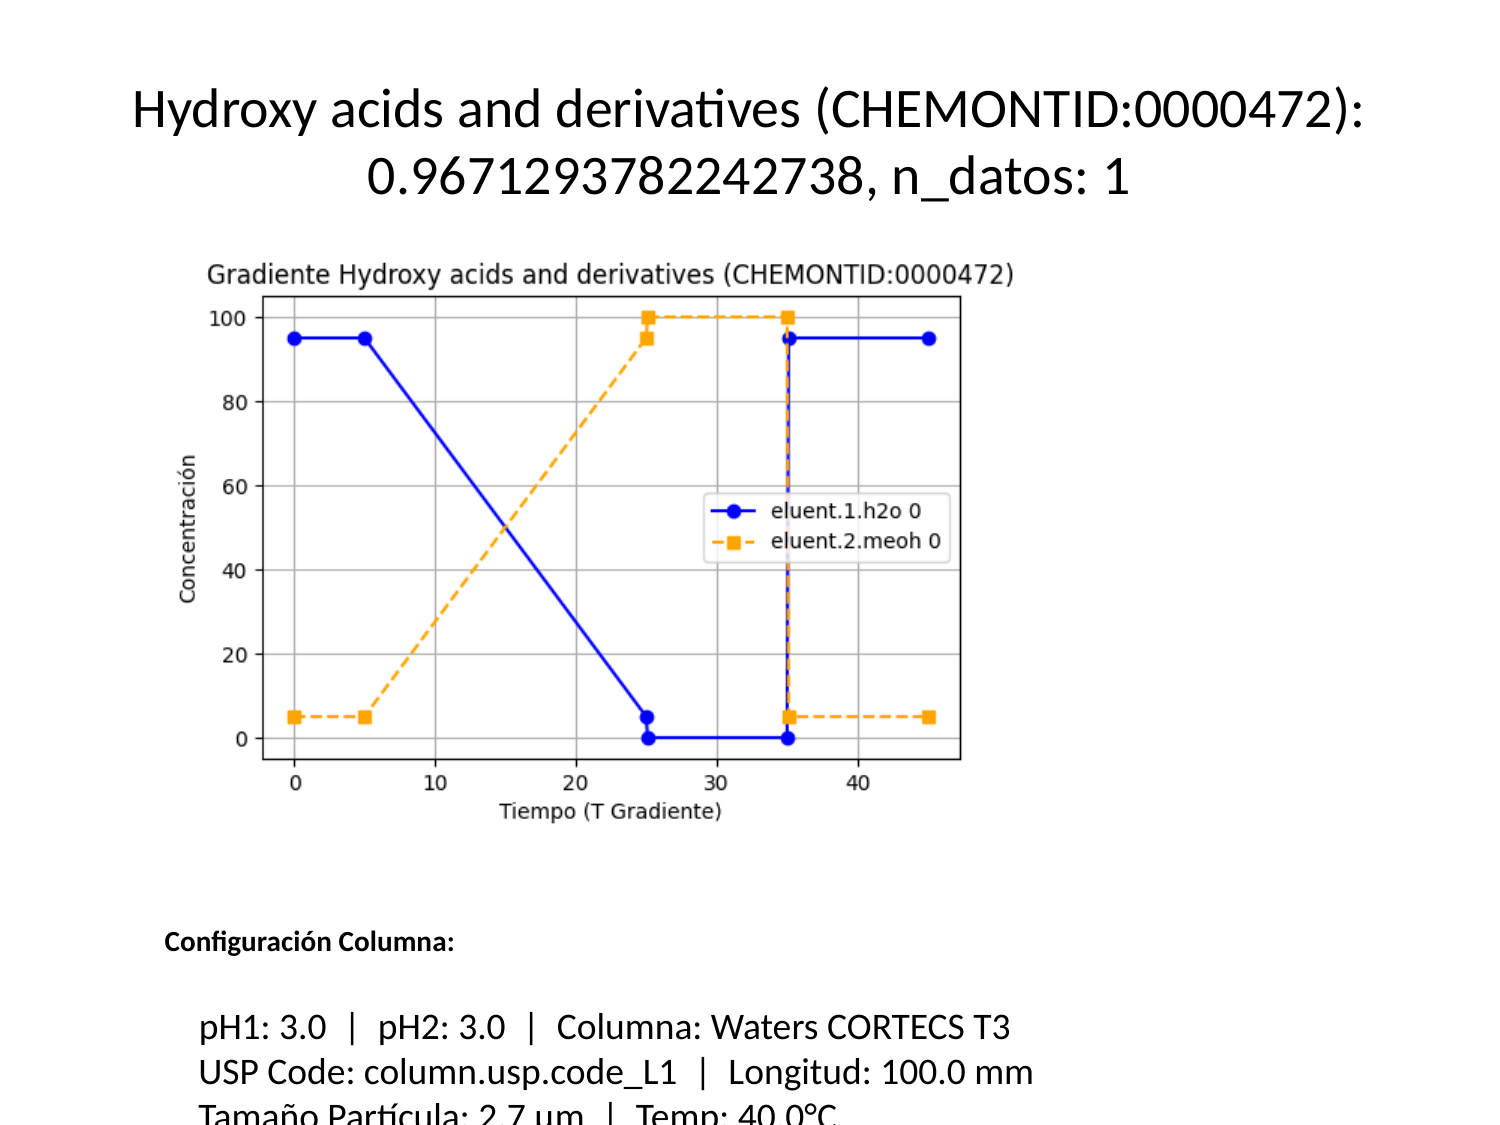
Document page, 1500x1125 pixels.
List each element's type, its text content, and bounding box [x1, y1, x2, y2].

text_box Configuración Columna: pH1: 3.0 | pH2: 3.0 | Columna: Waters CORTECS T3 USP Code: column.usp.code_L1 | Longitud: 100.0 mm Tamaño Partícula: 2.7 µm | Temp: 40.0°C Flujo: 0.2 mL/min | T0: 1.1025 min [149, 869, 1051, 1125]
picture [149, 224, 1051, 826]
title Hydroxy acids and derivatives (CHEMONTID:0000472): 0.9671293782242738, n_datos: 1 [75, 45, 1425, 233]
